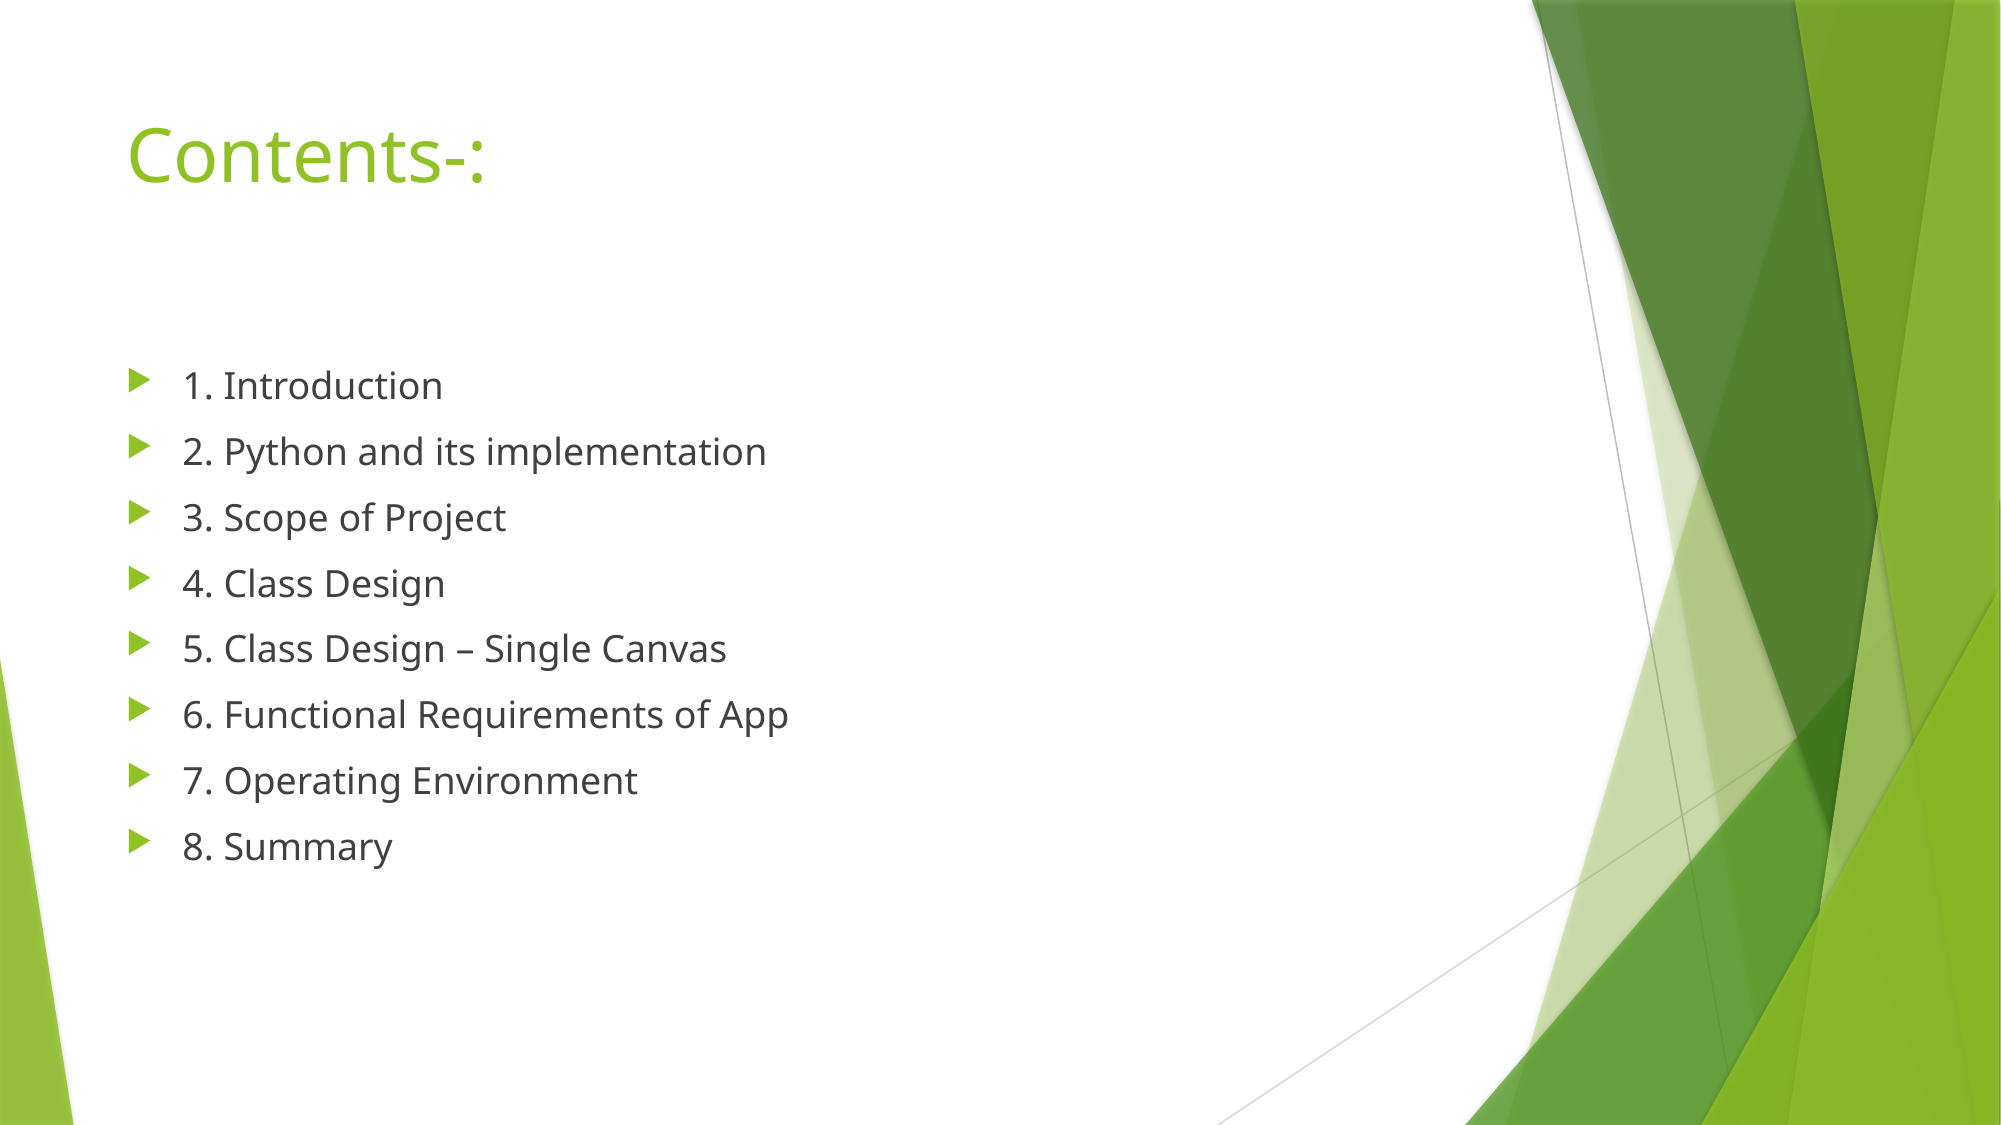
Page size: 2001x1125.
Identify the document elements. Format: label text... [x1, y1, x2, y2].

title Contents-: [111, 99, 1522, 317]
list 1. Introduction 2. Python and its implementation 3. Scope of Project 4. Class Design 5. Class Design – Single Canvas 6. Functional Requirements of App 7. Operating Environment 8. Summary [111, 354, 1522, 992]
